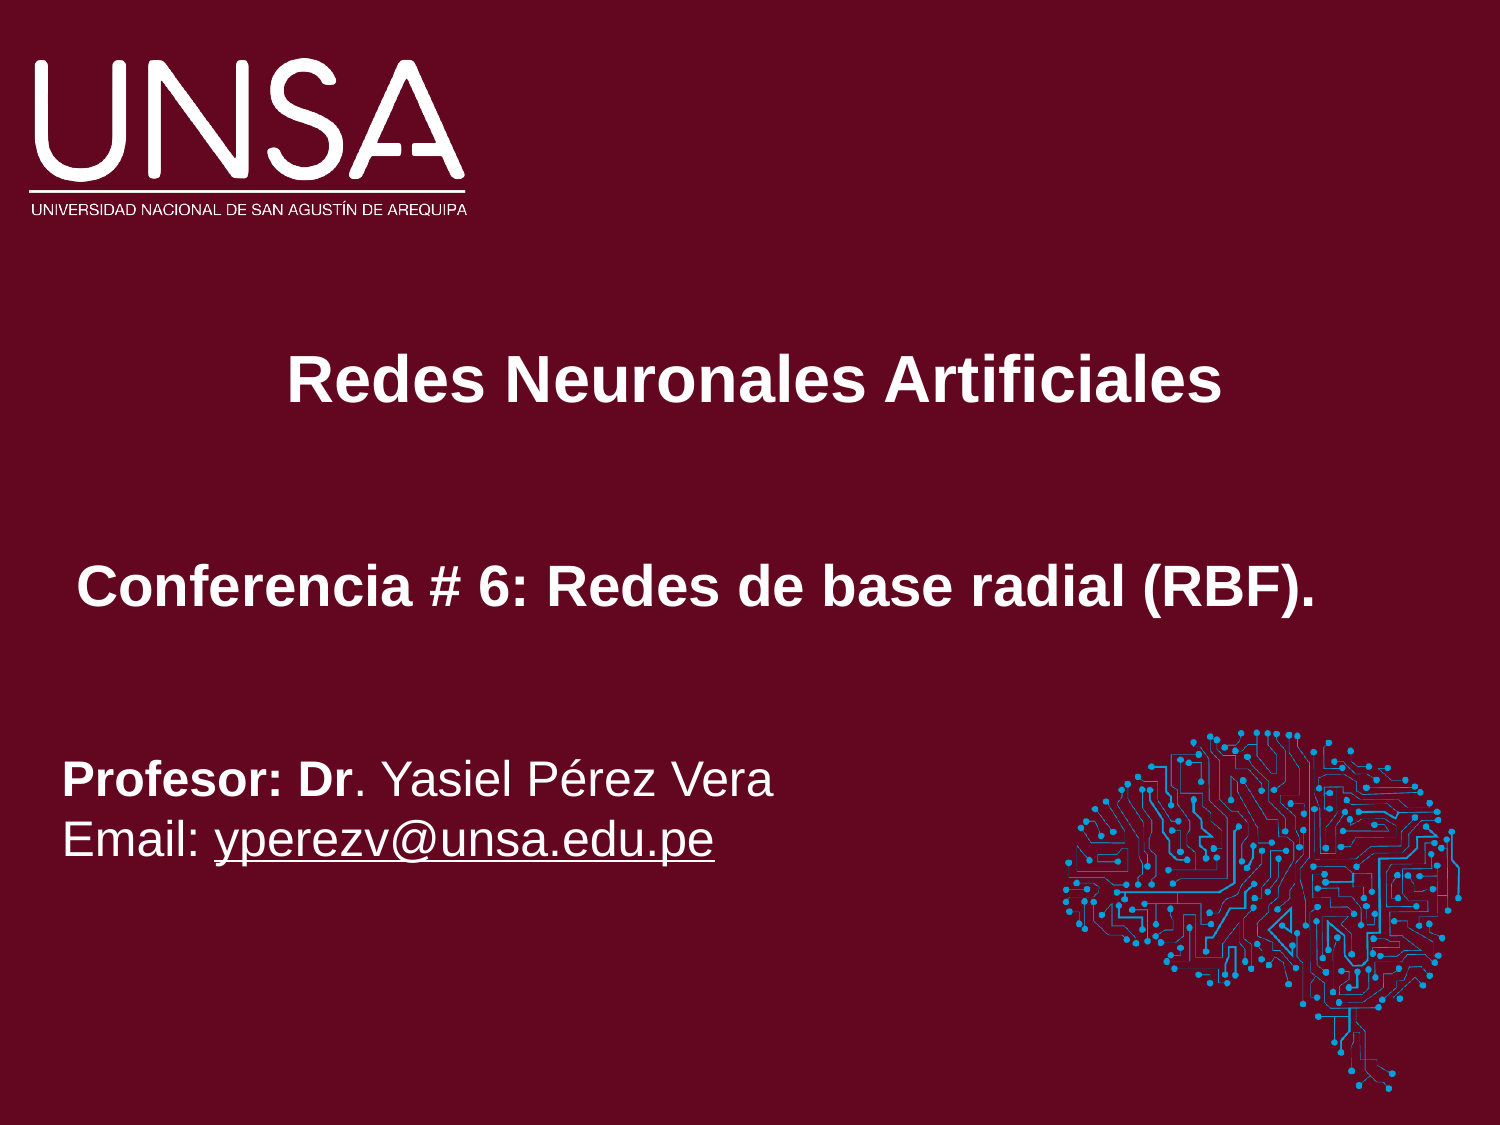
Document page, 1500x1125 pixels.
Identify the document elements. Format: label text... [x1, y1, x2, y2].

text_box Redes Neuronales Artificiales Conferencia # 6: Redes de base radial (RBF). [61, 324, 1450, 600]
text_box Profesor: Dr. Yasiel Pérez Vera Email: yperezv@unsa.edu.pe [61, 676, 1421, 938]
picture [29, 58, 467, 216]
picture [1049, 713, 1482, 1108]
